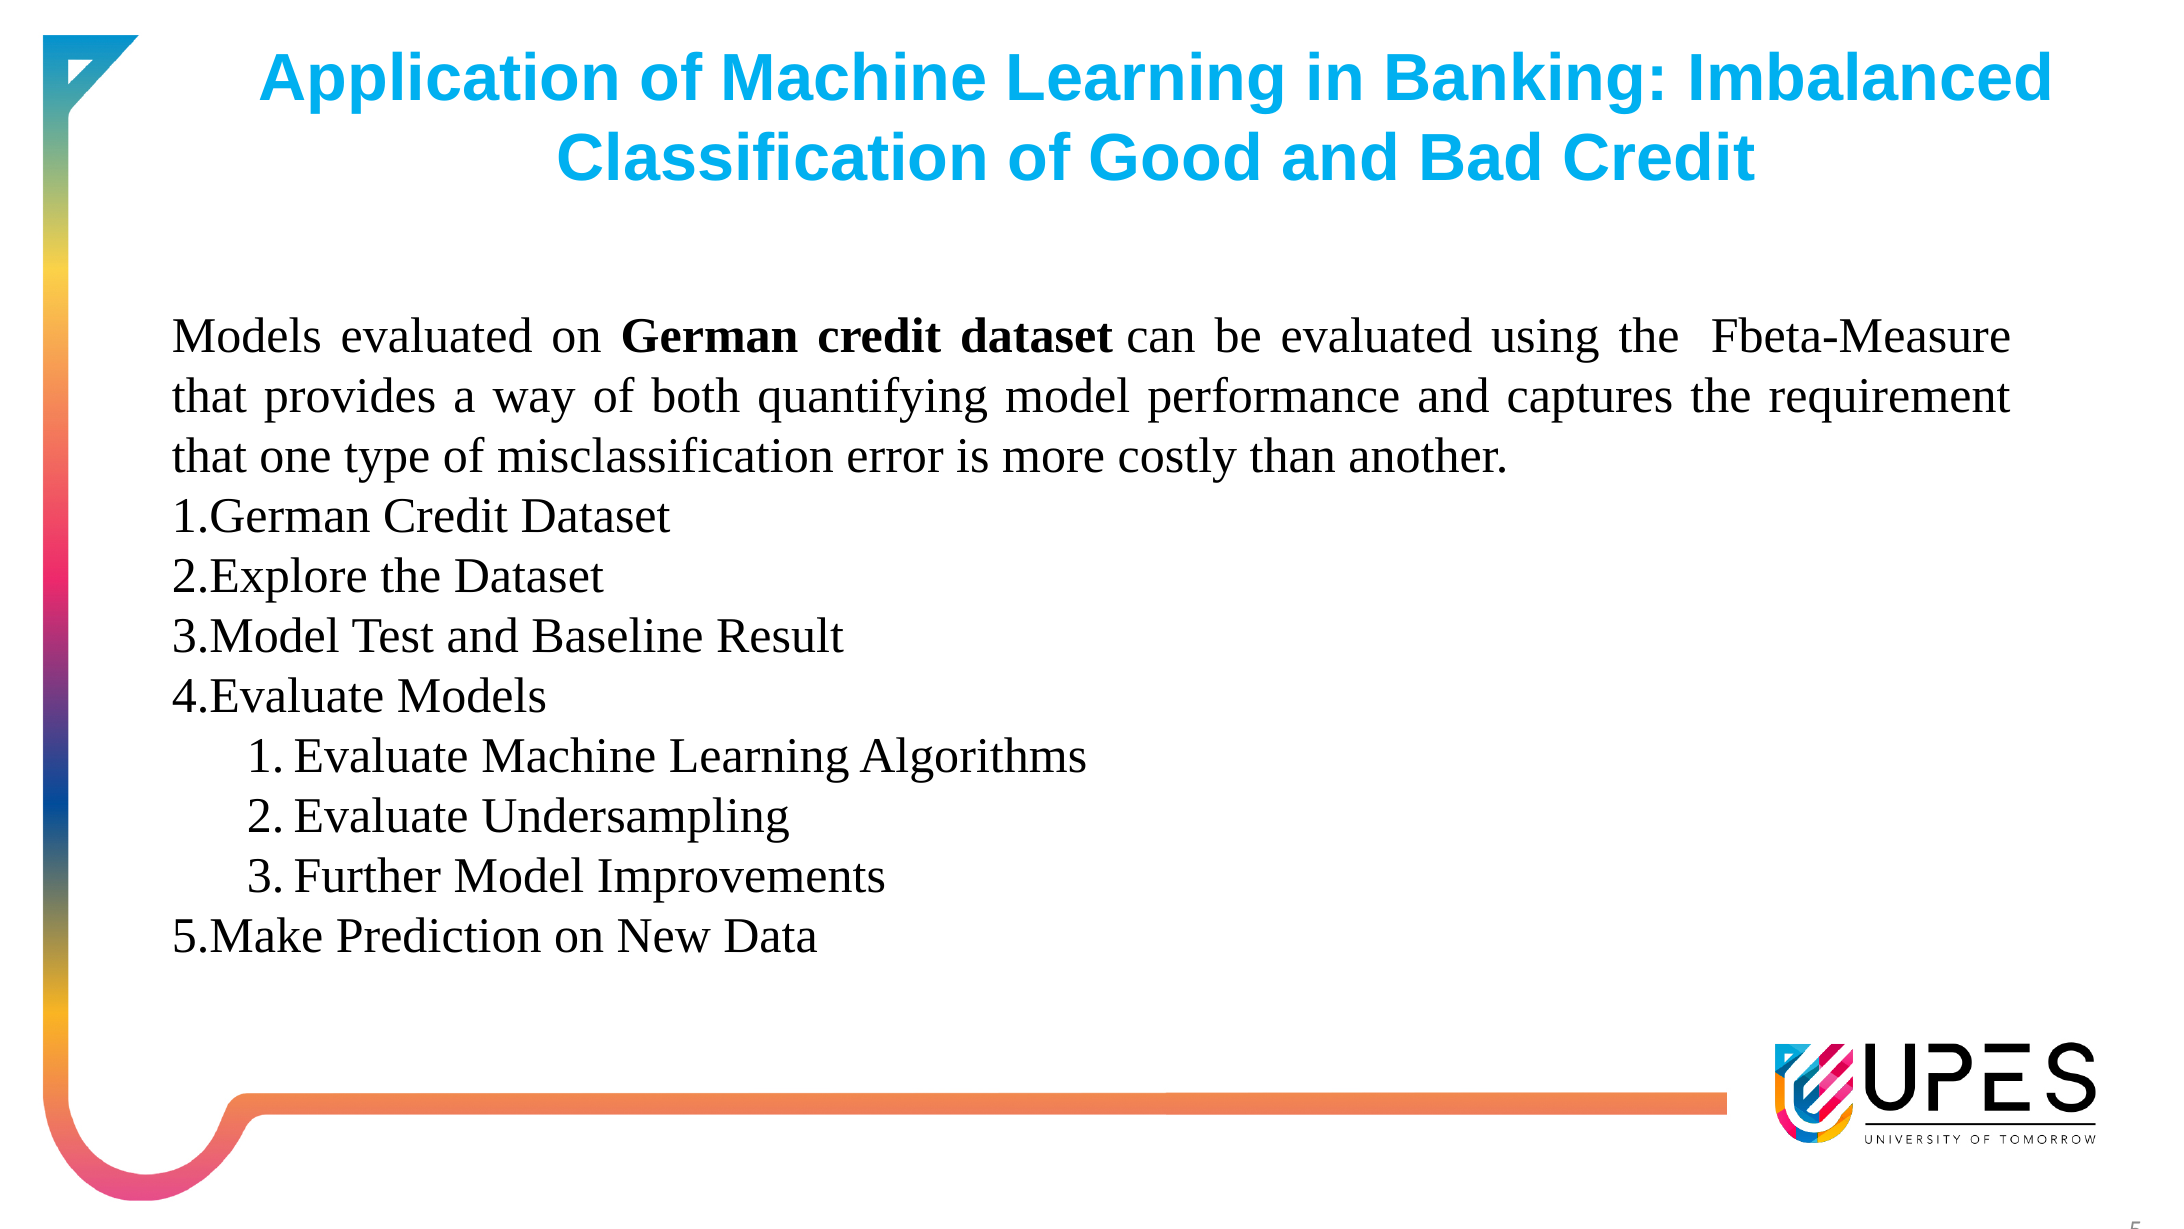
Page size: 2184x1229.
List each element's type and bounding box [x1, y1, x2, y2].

list [0, 0, 2184, 1229]
